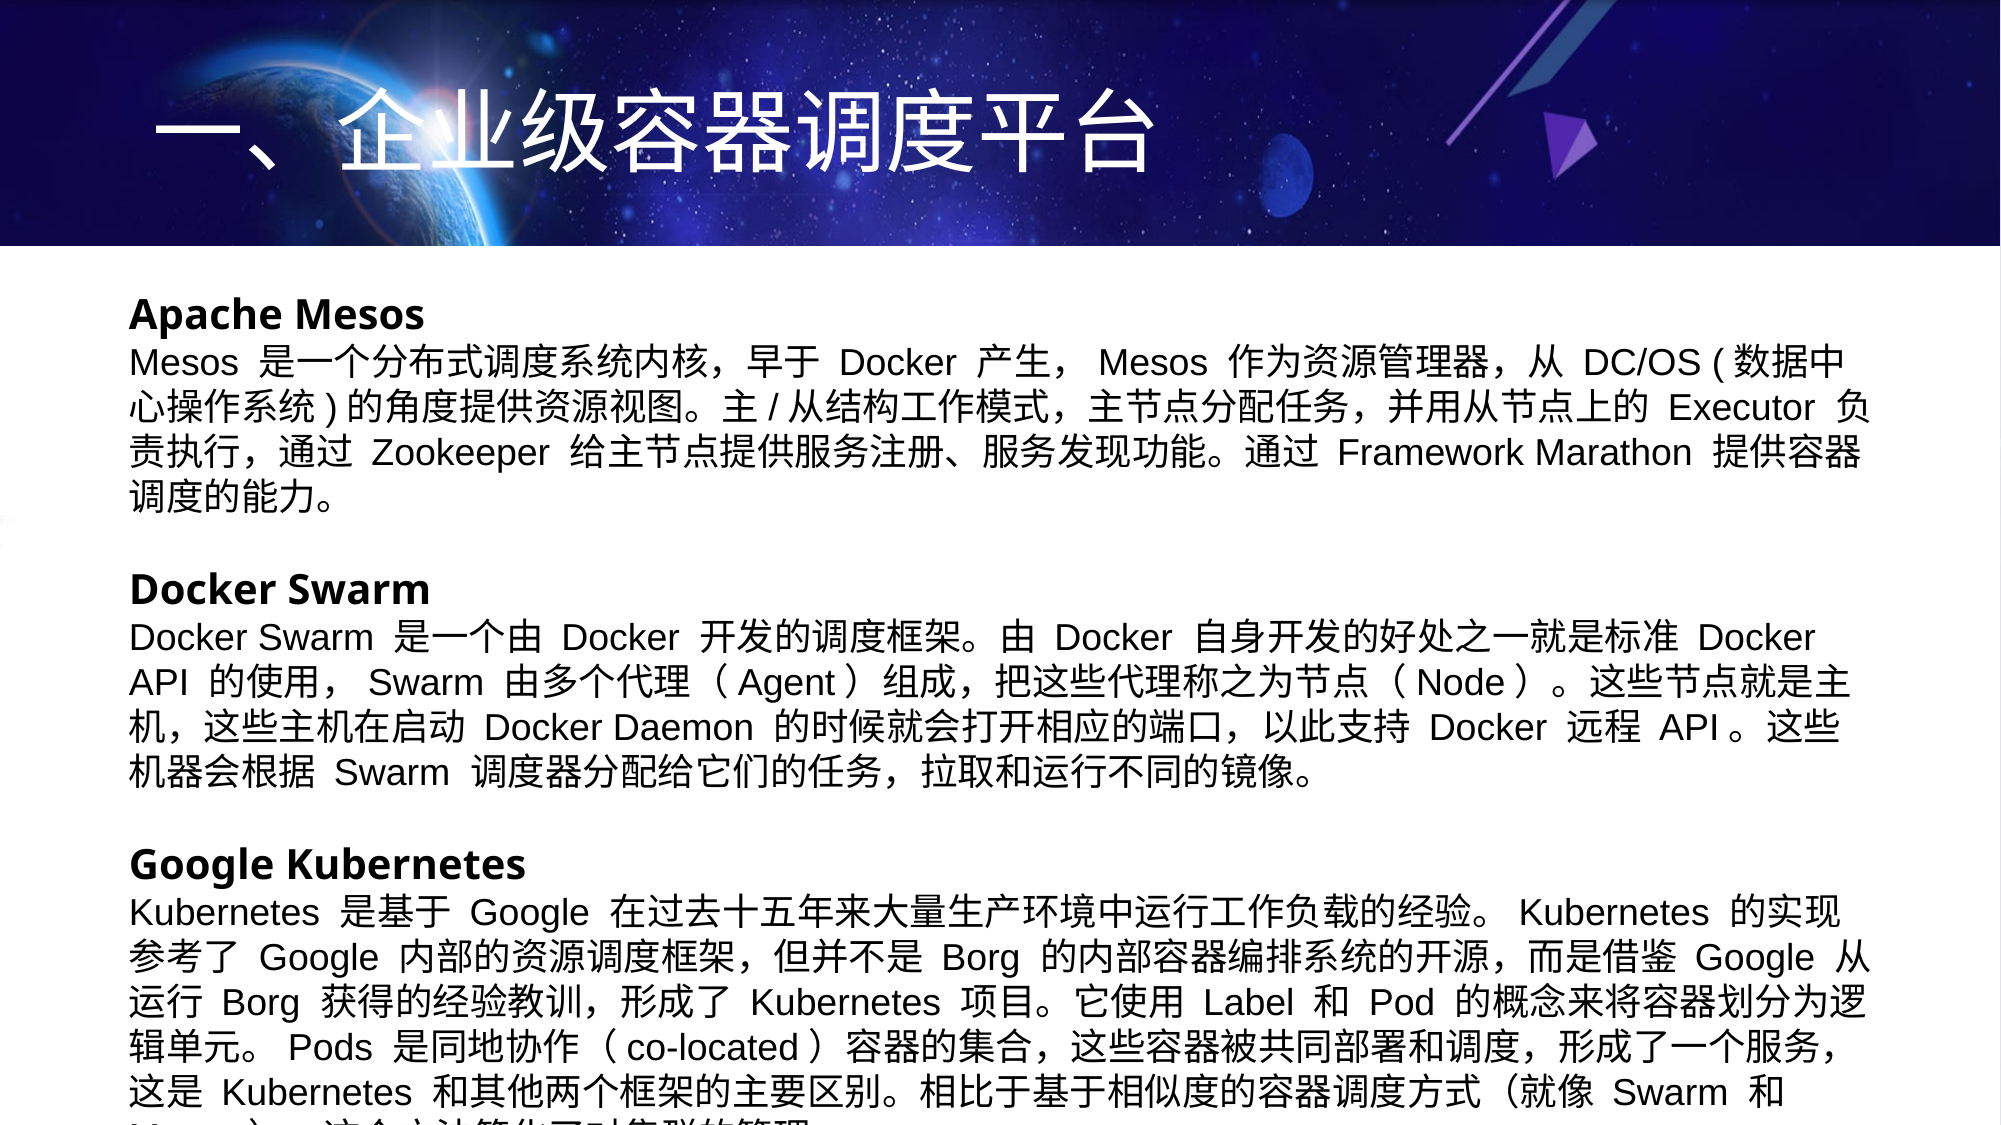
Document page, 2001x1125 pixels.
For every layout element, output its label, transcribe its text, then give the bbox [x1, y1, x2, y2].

title 一、企业级容器调度平台 [137, 27, 1863, 244]
picture [0, 0, 2001, 1125]
